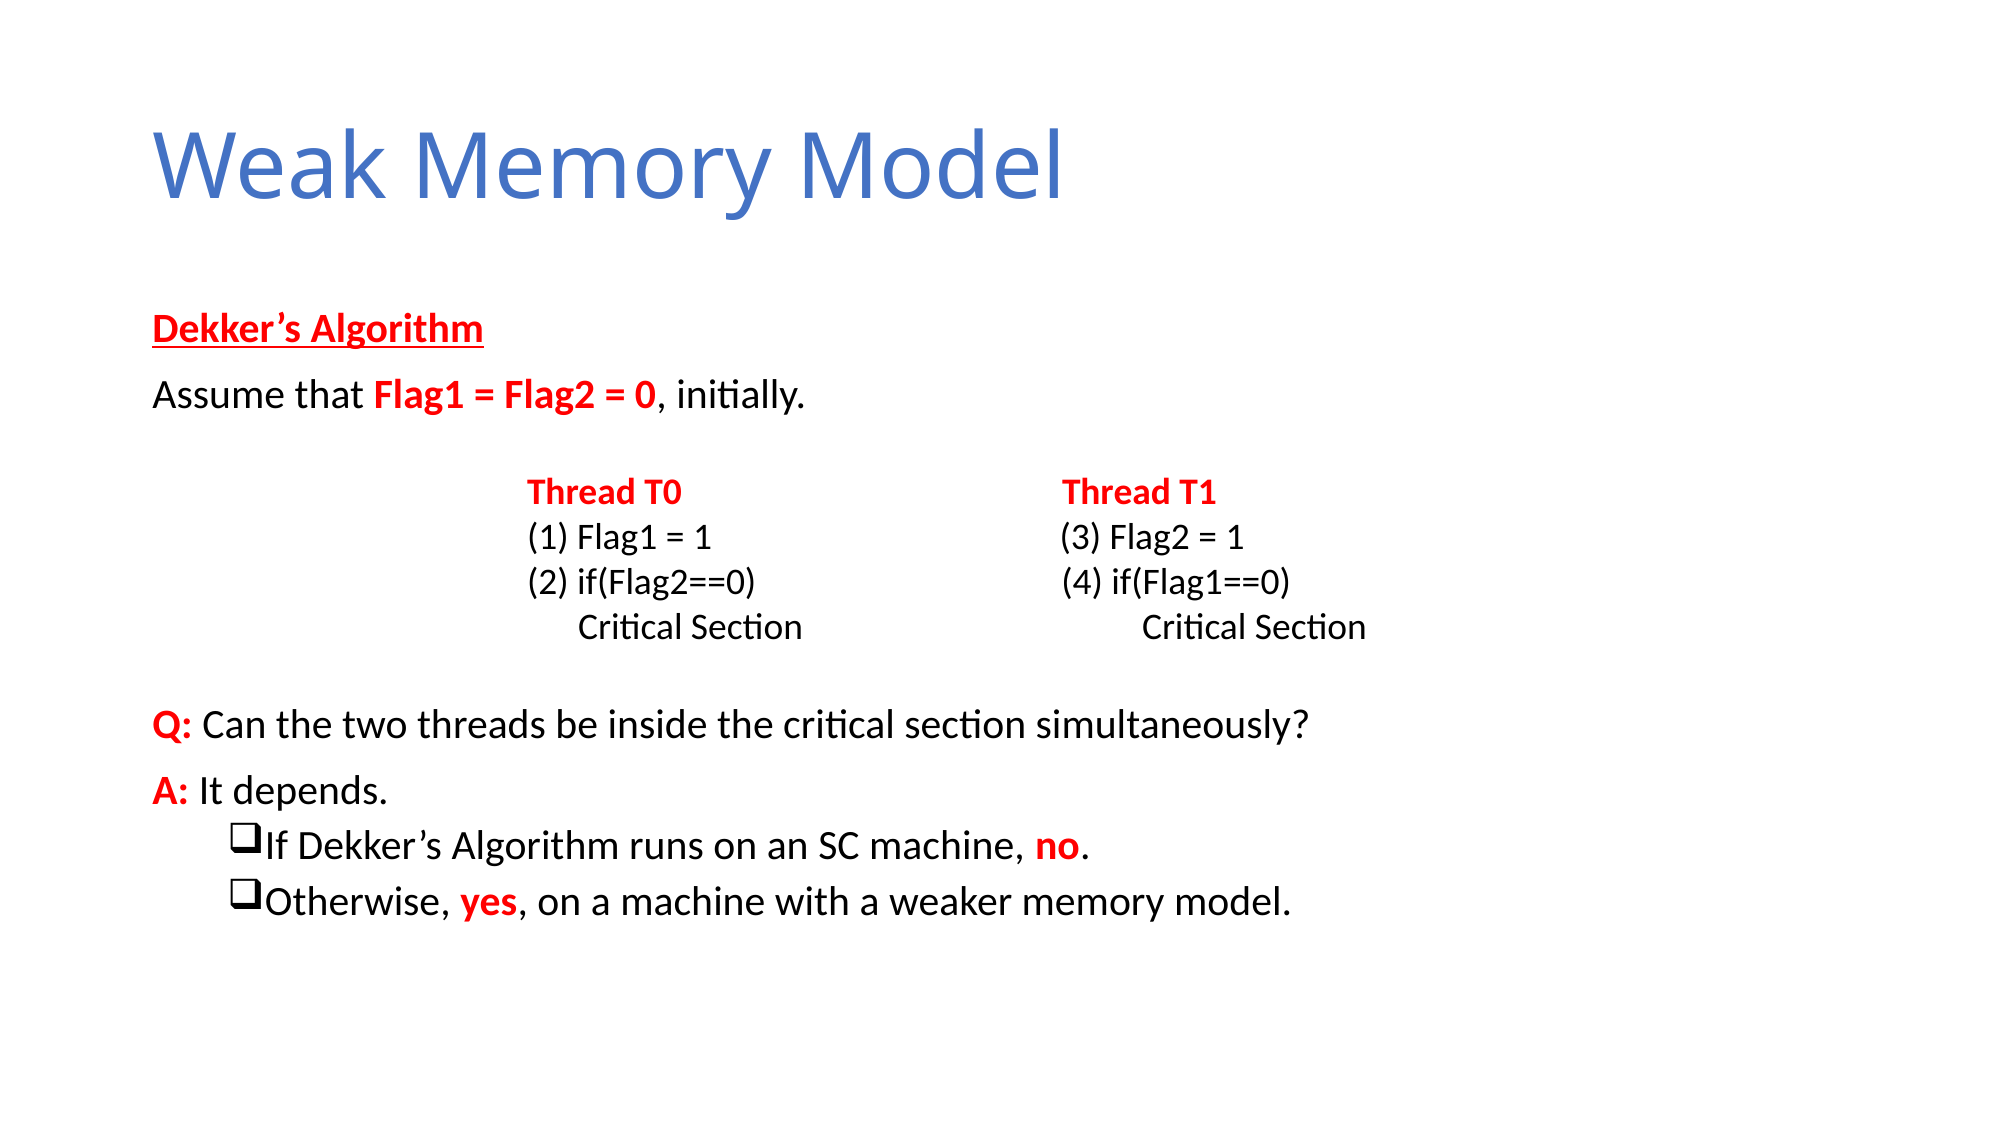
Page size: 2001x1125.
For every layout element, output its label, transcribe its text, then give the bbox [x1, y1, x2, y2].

title Weak Memory Model [137, 59, 1863, 278]
text_box Thread T0 Thread T1 (1) Flag1 = 1 (3) Flag2 = 1 (2) if(Flag2==0) (4) if(Flag1==0) Critical Section Critical Section [512, 459, 1488, 655]
list Dekker’s Algorithm Assume that Flag1 = Flag2 = 0, initially. Q: Can the two threads be inside the critical section simultaneously? A: It depends. If Dekker’s Algorithm runs on an SC machine, no. Otherwise, yes, on a machine with a weaker memory model. [137, 299, 1863, 1014]
